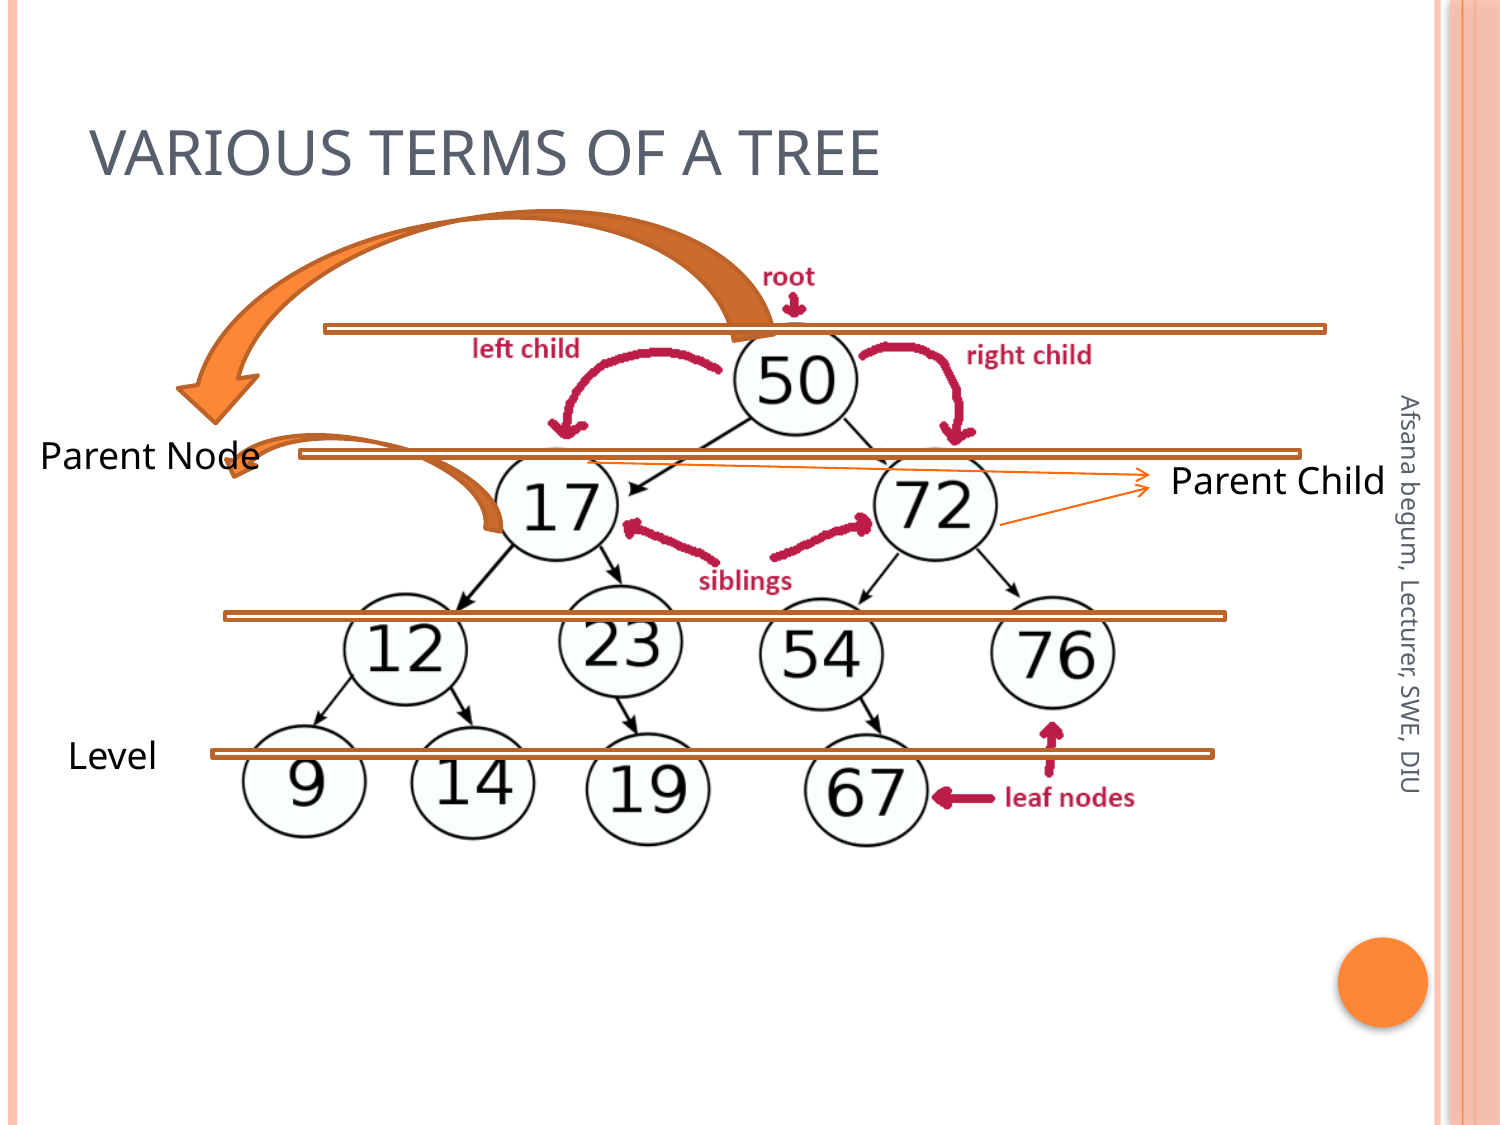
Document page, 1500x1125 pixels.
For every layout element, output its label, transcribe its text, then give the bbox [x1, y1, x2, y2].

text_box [999, 486, 1151, 526]
text_box Parent Node [24, 424, 168, 485]
title Various terms of a tree [75, 99, 1300, 196]
text_box [1194, 610, 1227, 622]
text_box [1194, 323, 1327, 335]
footer Afsana begum, Lecturer, SWE, DIU [1379, 380, 1440, 906]
text_box [1194, 448, 1302, 460]
text_box Parent Child [1194, 449, 1402, 510]
text_box [1194, 748, 1215, 760]
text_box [586, 461, 1151, 476]
picture [174, 249, 1188, 865]
text_box [346, 209, 708, 246]
text_box Level [52, 724, 168, 785]
